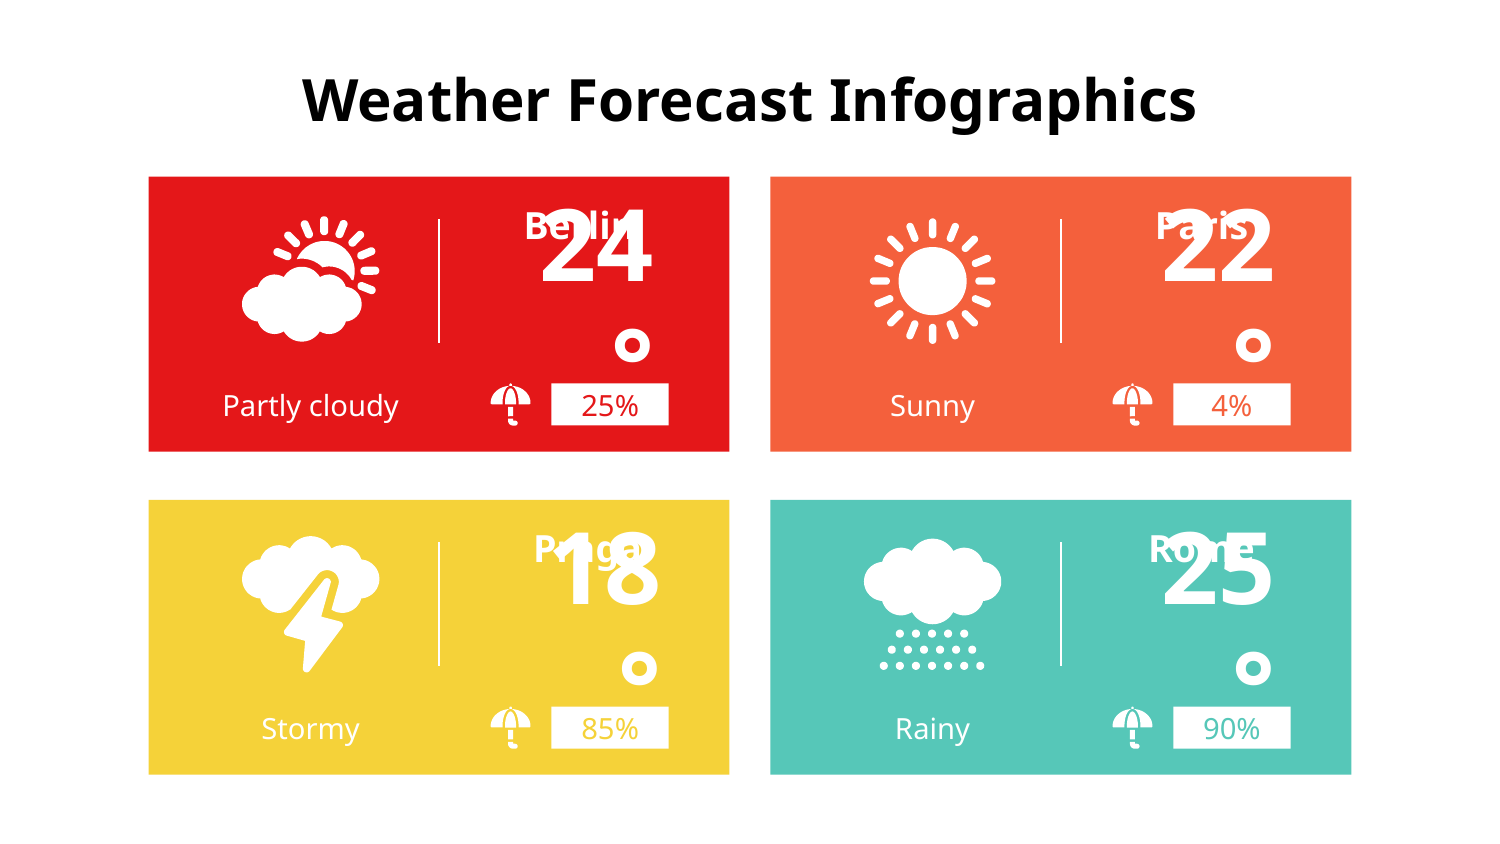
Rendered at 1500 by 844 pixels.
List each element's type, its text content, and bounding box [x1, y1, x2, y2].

title Weather Forecast Infographics [75, 67, 1425, 129]
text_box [863, 538, 1002, 671]
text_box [869, 218, 996, 345]
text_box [197, 202, 669, 426]
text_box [197, 526, 677, 749]
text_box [819, 202, 1291, 426]
text_box [148, 176, 730, 452]
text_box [241, 535, 380, 673]
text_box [819, 526, 1291, 749]
text_box [770, 176, 1352, 452]
text_box [148, 499, 730, 775]
text_box [770, 499, 1352, 775]
